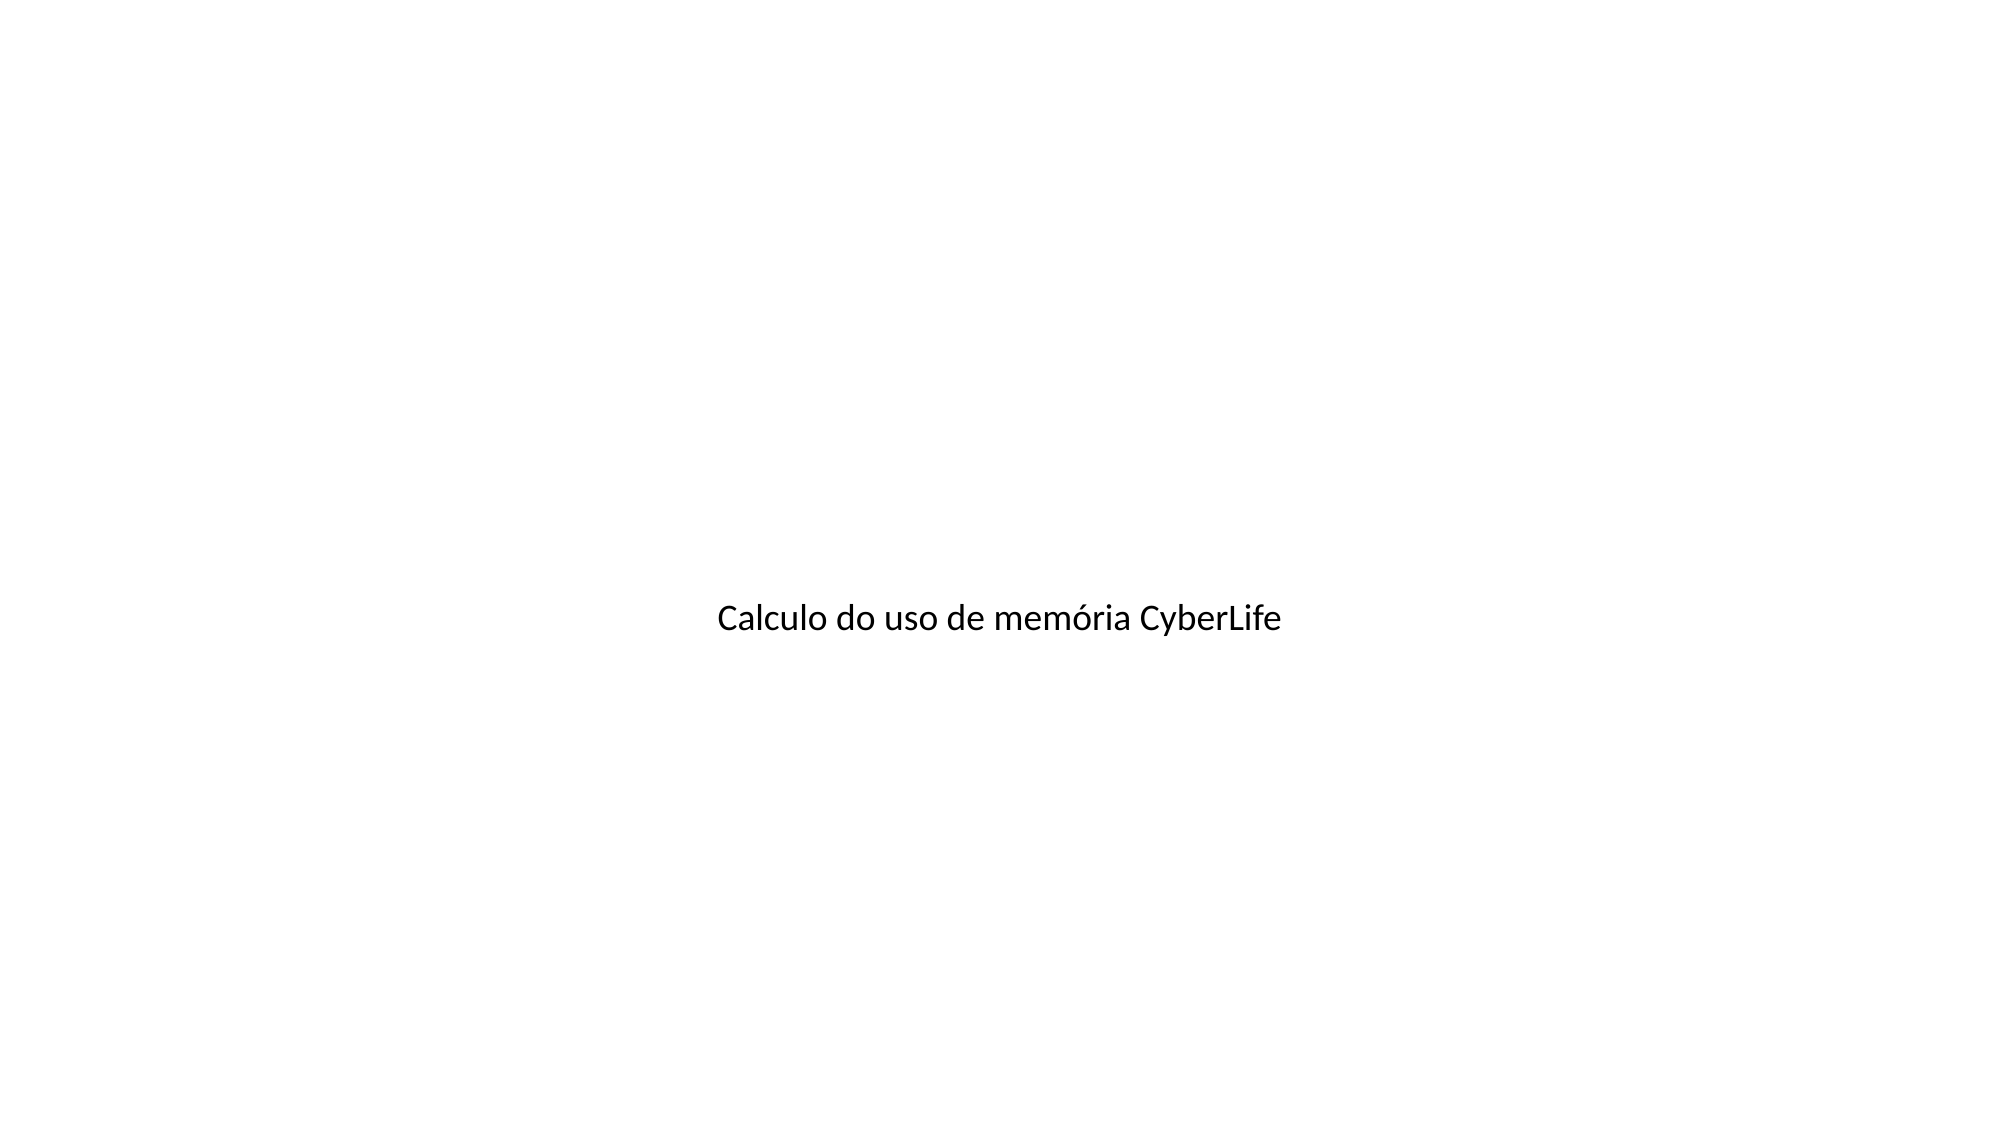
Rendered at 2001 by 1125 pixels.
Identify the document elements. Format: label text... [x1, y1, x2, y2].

subtitle Calculo do uso de memória CyberLife [249, 590, 1750, 863]
